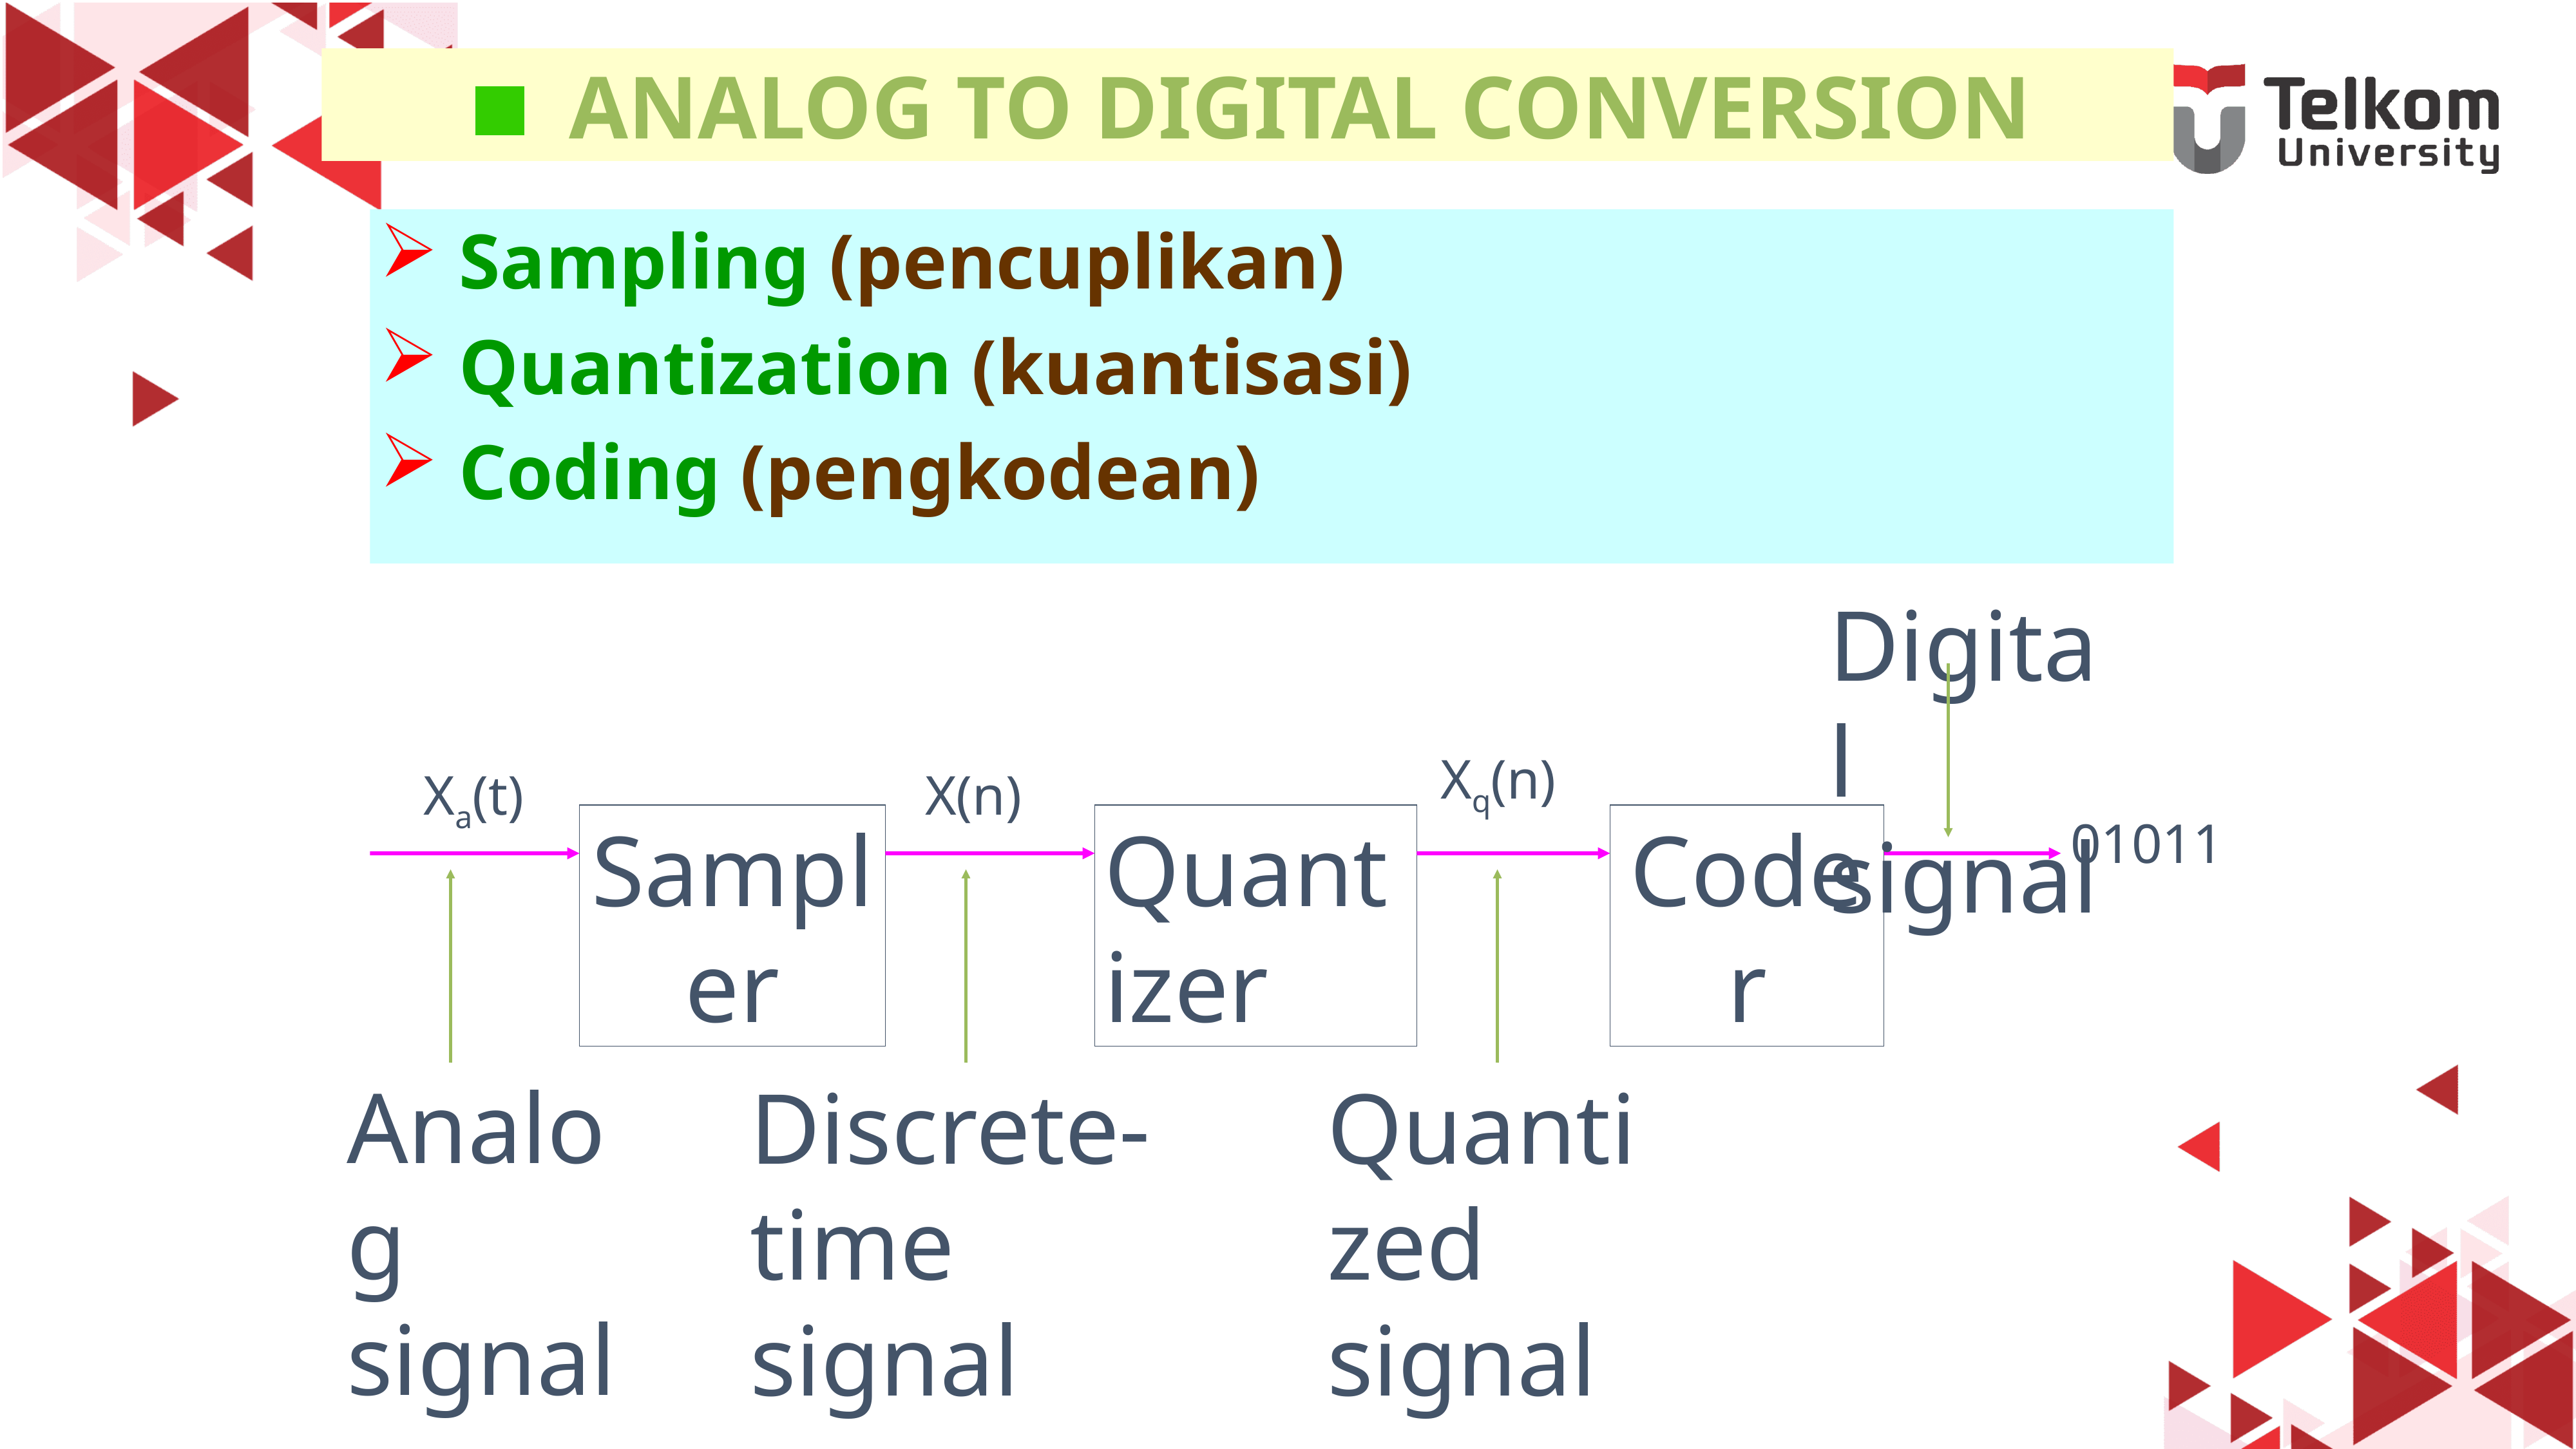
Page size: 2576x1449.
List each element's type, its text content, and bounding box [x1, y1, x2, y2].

picture [2170, 64, 2499, 174]
picture [2126, 1018, 2576, 1449]
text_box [337, 579, 2255, 1424]
picture [3, 3, 500, 478]
text_box Sampling (pencuplikan) Quantization (kuantisasi) Coding (pengkodean) [370, 209, 2174, 564]
picture [464, 74, 524, 135]
text_box ANALOG TO DIGITAL CONVERSION [321, 48, 2174, 161]
